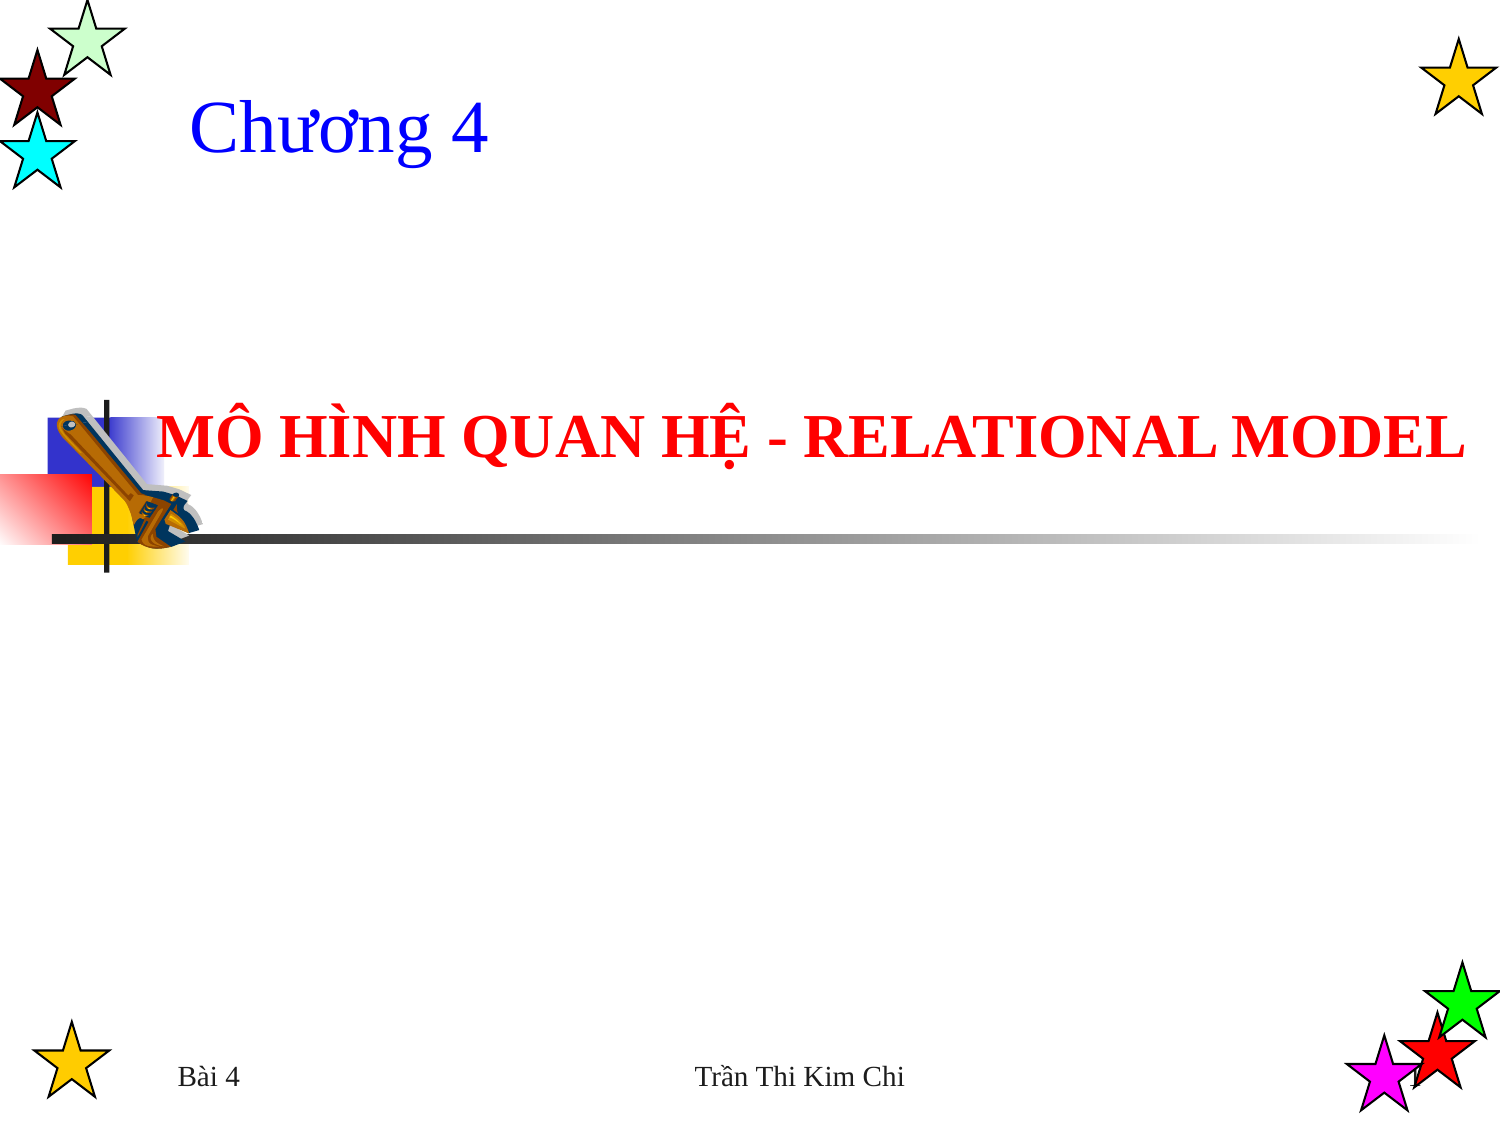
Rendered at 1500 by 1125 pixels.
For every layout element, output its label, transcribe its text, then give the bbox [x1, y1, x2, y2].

subtitle MÔ HÌNH QUAN HỆ - RELATIONAL MODEL [75, 387, 1500, 538]
slide_number Bài 4 [162, 1025, 475, 1100]
footer Trần Thi Kim Chi [562, 1025, 1038, 1100]
text_box [1393, 1100, 1408, 1111]
text_box [0, 49, 75, 125]
picture [51, 410, 206, 544]
title Chương 4 [174, 62, 788, 175]
text_box [1433, 1012, 1475, 1088]
text_box [1421, 38, 1497, 114]
text_box [49, 0, 125, 75]
text_box [1361, 1100, 1375, 1111]
slide_number 1 [1125, 1025, 1438, 1100]
text_box [34, 1021, 110, 1097]
text_box [1424, 962, 1500, 1038]
text_box [0, 112, 75, 188]
